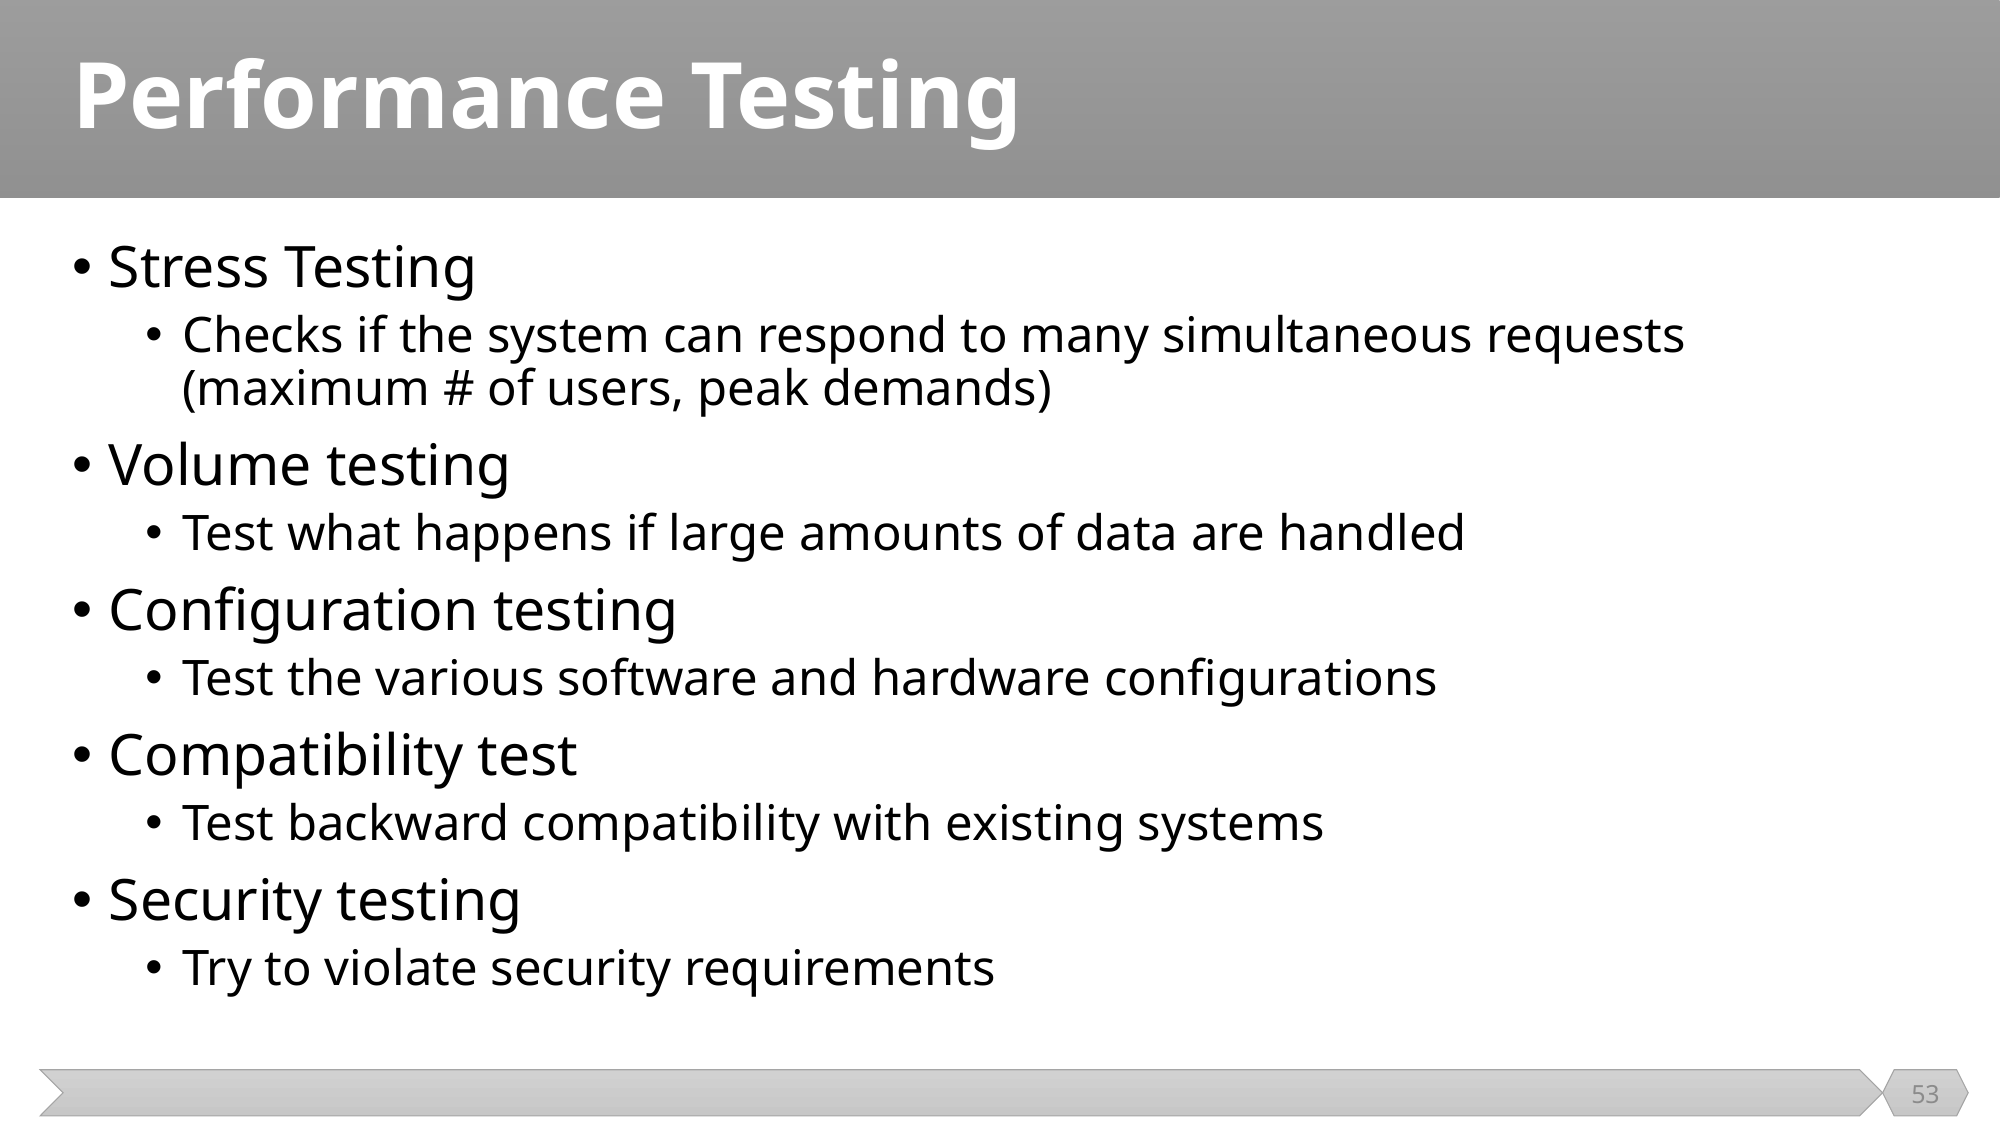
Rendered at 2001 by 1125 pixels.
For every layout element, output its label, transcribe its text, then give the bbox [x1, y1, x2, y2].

list Stress Testing Checks if the system can respond to many simultaneous requests (maximum # of users, peak demands) Volume testing Test what happens if large amounts of data are handled Configuration testing Test the various software and hardware configurations Compatibility test Test backward compatibility with existing systems Security testing Try to violate security requirements [56, 230, 1969, 1010]
title Performance Testing [56, 0, 1969, 199]
slide_number 53 [1882, 1065, 1969, 1125]
